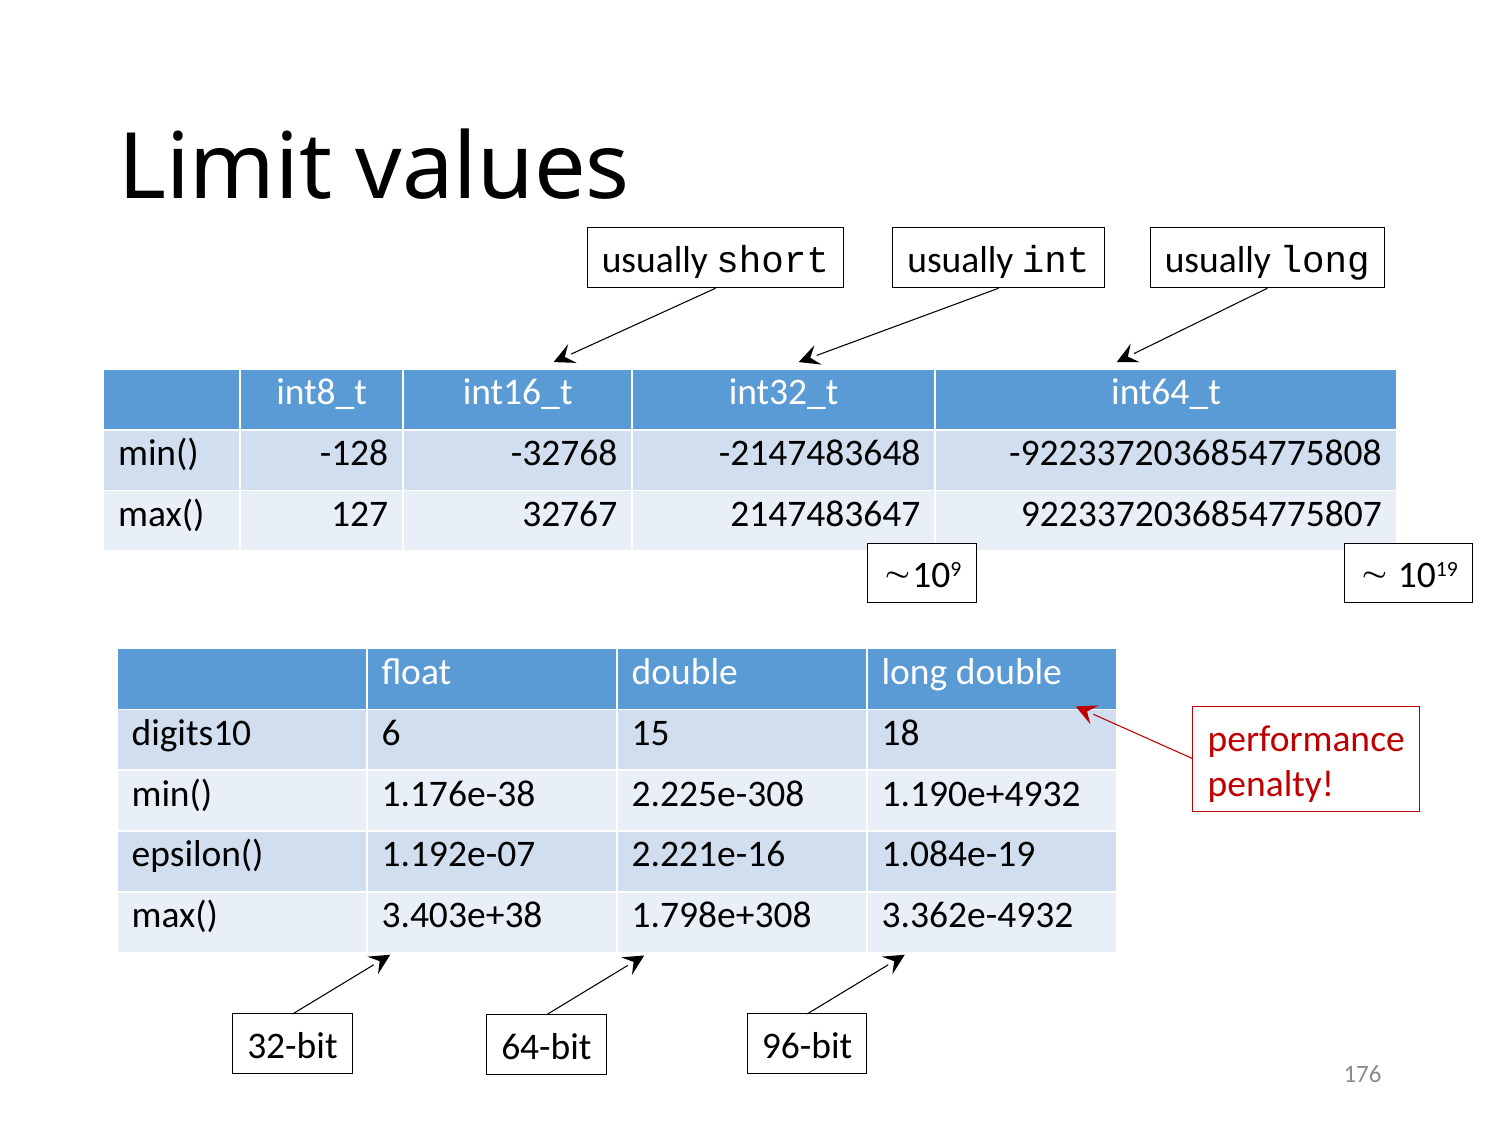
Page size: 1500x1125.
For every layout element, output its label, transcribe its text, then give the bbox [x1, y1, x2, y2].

table_cell 1.190e+4932 [868, 771, 1116, 830]
table_cell 9223372036854775807 [936, 491, 1396, 550]
table_cell 3.362e-4932 [868, 893, 1116, 952]
table_cell 127 [241, 491, 402, 550]
table_cell 15 [618, 710, 866, 769]
table_cell 2147483647 [633, 491, 934, 550]
table_header int8_t [241, 370, 402, 429]
title Limit values [103, 59, 1397, 278]
table_cell 1.176e-38 [368, 771, 616, 830]
table_cell -9223372036854775808 [936, 431, 1396, 490]
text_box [1075, 706, 1422, 813]
table_header double [618, 649, 866, 709]
text_box  1019 [1344, 543, 1473, 603]
table_cell 18 [868, 710, 1075, 769]
table_header int16_t [404, 370, 631, 429]
table_cell max() [118, 893, 366, 952]
table_cell 3.403e+38 [368, 893, 616, 952]
table_header float [368, 649, 616, 709]
table_cell -128 [241, 431, 402, 490]
slide_number 176 [1059, 1042, 1397, 1103]
table_cell -2147483648 [633, 431, 934, 490]
table_header int32_t [633, 370, 934, 429]
table_cell digits10 [118, 710, 366, 769]
table_header long double [868, 649, 1116, 709]
table_header [118, 649, 366, 709]
table_cell -32768 [404, 431, 631, 490]
table_cell 1.798e+308 [618, 893, 866, 952]
table_cell min() [118, 771, 366, 830]
table_header int64_t [936, 370, 1396, 429]
table_cell 2.225e-308 [618, 771, 866, 830]
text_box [553, 227, 1386, 363]
table_cell 6 [368, 710, 616, 769]
text_box 109 [867, 543, 977, 603]
table_cell 2.221e-16 [618, 832, 866, 891]
table_cell max() [104, 491, 239, 550]
table_header [104, 370, 239, 429]
table_cell 1.192e-07 [368, 832, 616, 891]
table_cell 32767 [404, 491, 631, 550]
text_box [231, 954, 905, 1076]
table_cell epsilon() [118, 832, 366, 891]
table_cell min() [104, 431, 239, 490]
table_cell 1.084e-19 [868, 832, 1116, 891]
